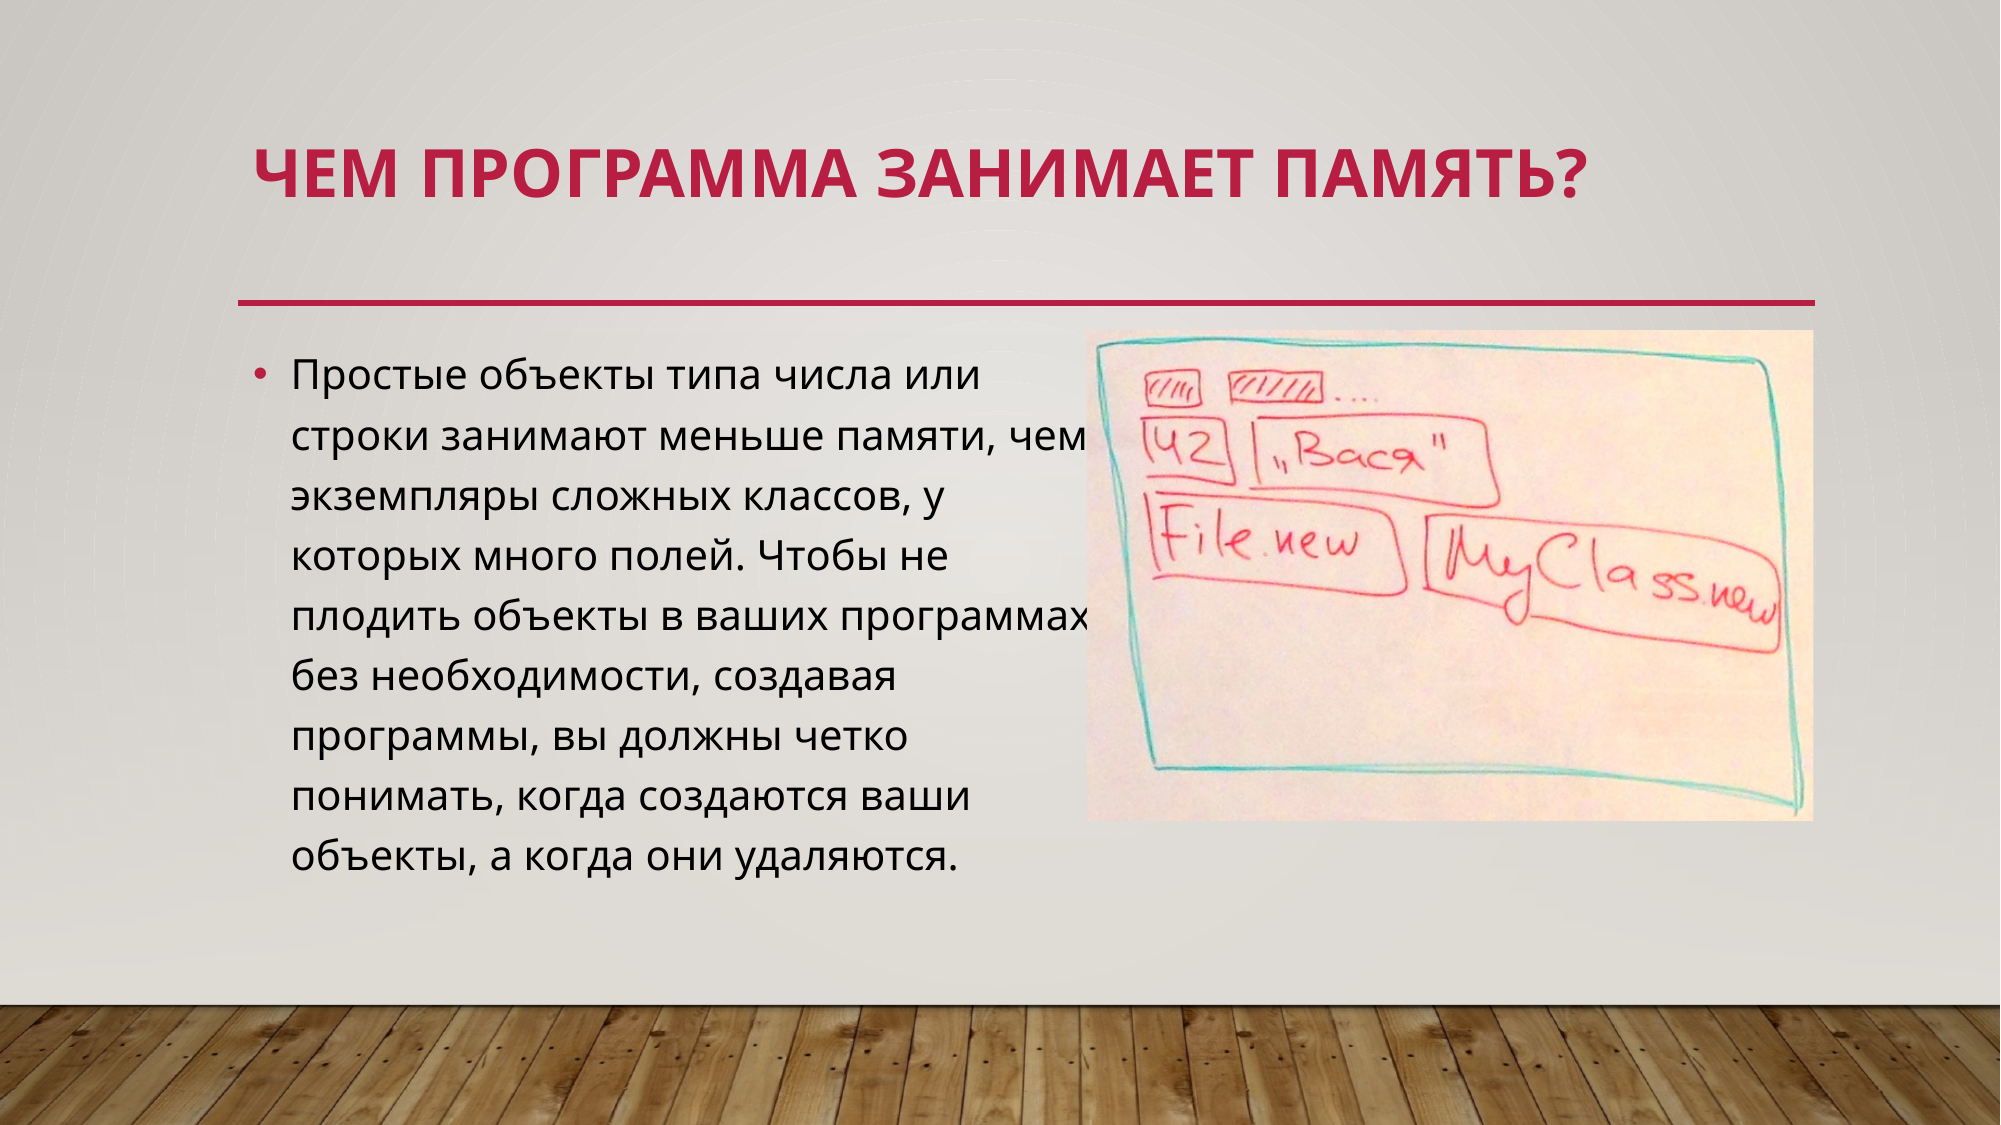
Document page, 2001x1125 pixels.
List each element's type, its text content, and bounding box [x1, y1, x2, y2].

picture [1086, 330, 1814, 822]
picture [0, 1005, 2000, 1125]
list Простые объекты типа числа или строки занимают меньше памяти, чем экземпляры сложных классов, у которых много полей. Чтобы не плодить объекты в ваших программах без необходимости, создавая программы, вы должны четко понимать, когда создаются ваши объекты, а когда они удаляются. [238, 330, 1117, 1011]
title Чем программа занимает память? [238, 131, 1814, 305]
